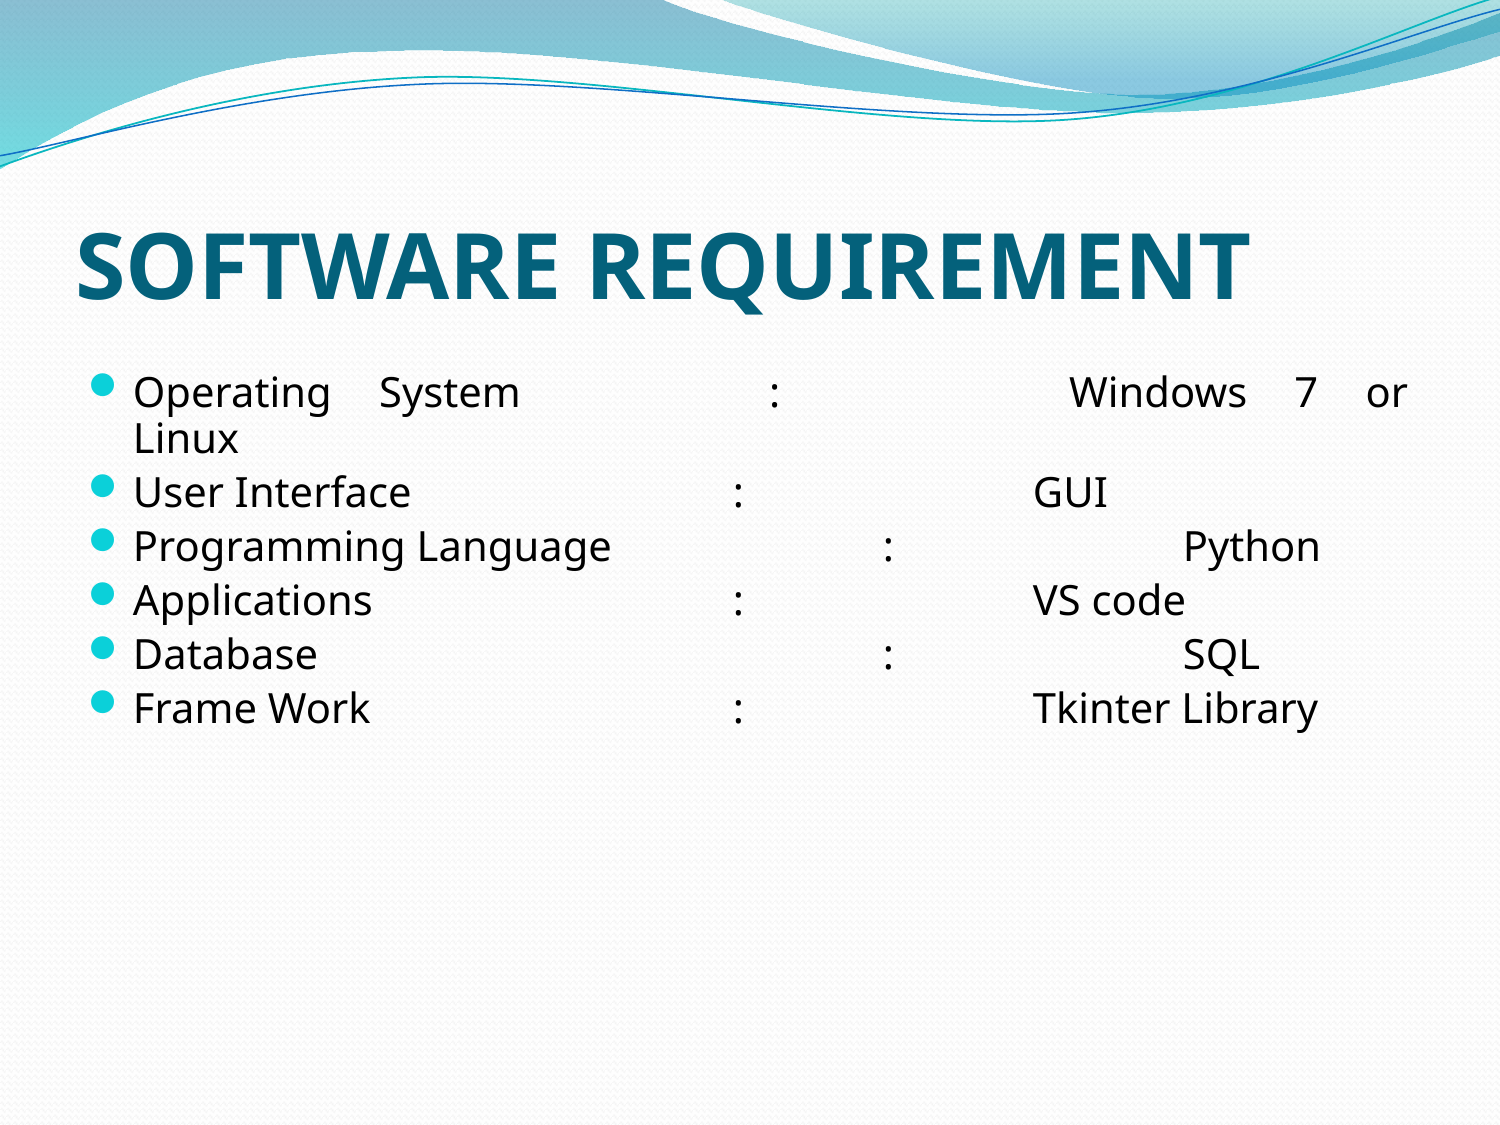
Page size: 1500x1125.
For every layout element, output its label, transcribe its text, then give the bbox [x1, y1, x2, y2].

list Operating System : Windows 7 or Linux User Interface : GUI Programming Language : Python Applications : VS code Database : SQL Frame Work : Tkinter Library [73, 362, 1423, 844]
title SOFTWARE REQUIREMENT [75, 115, 1425, 363]
